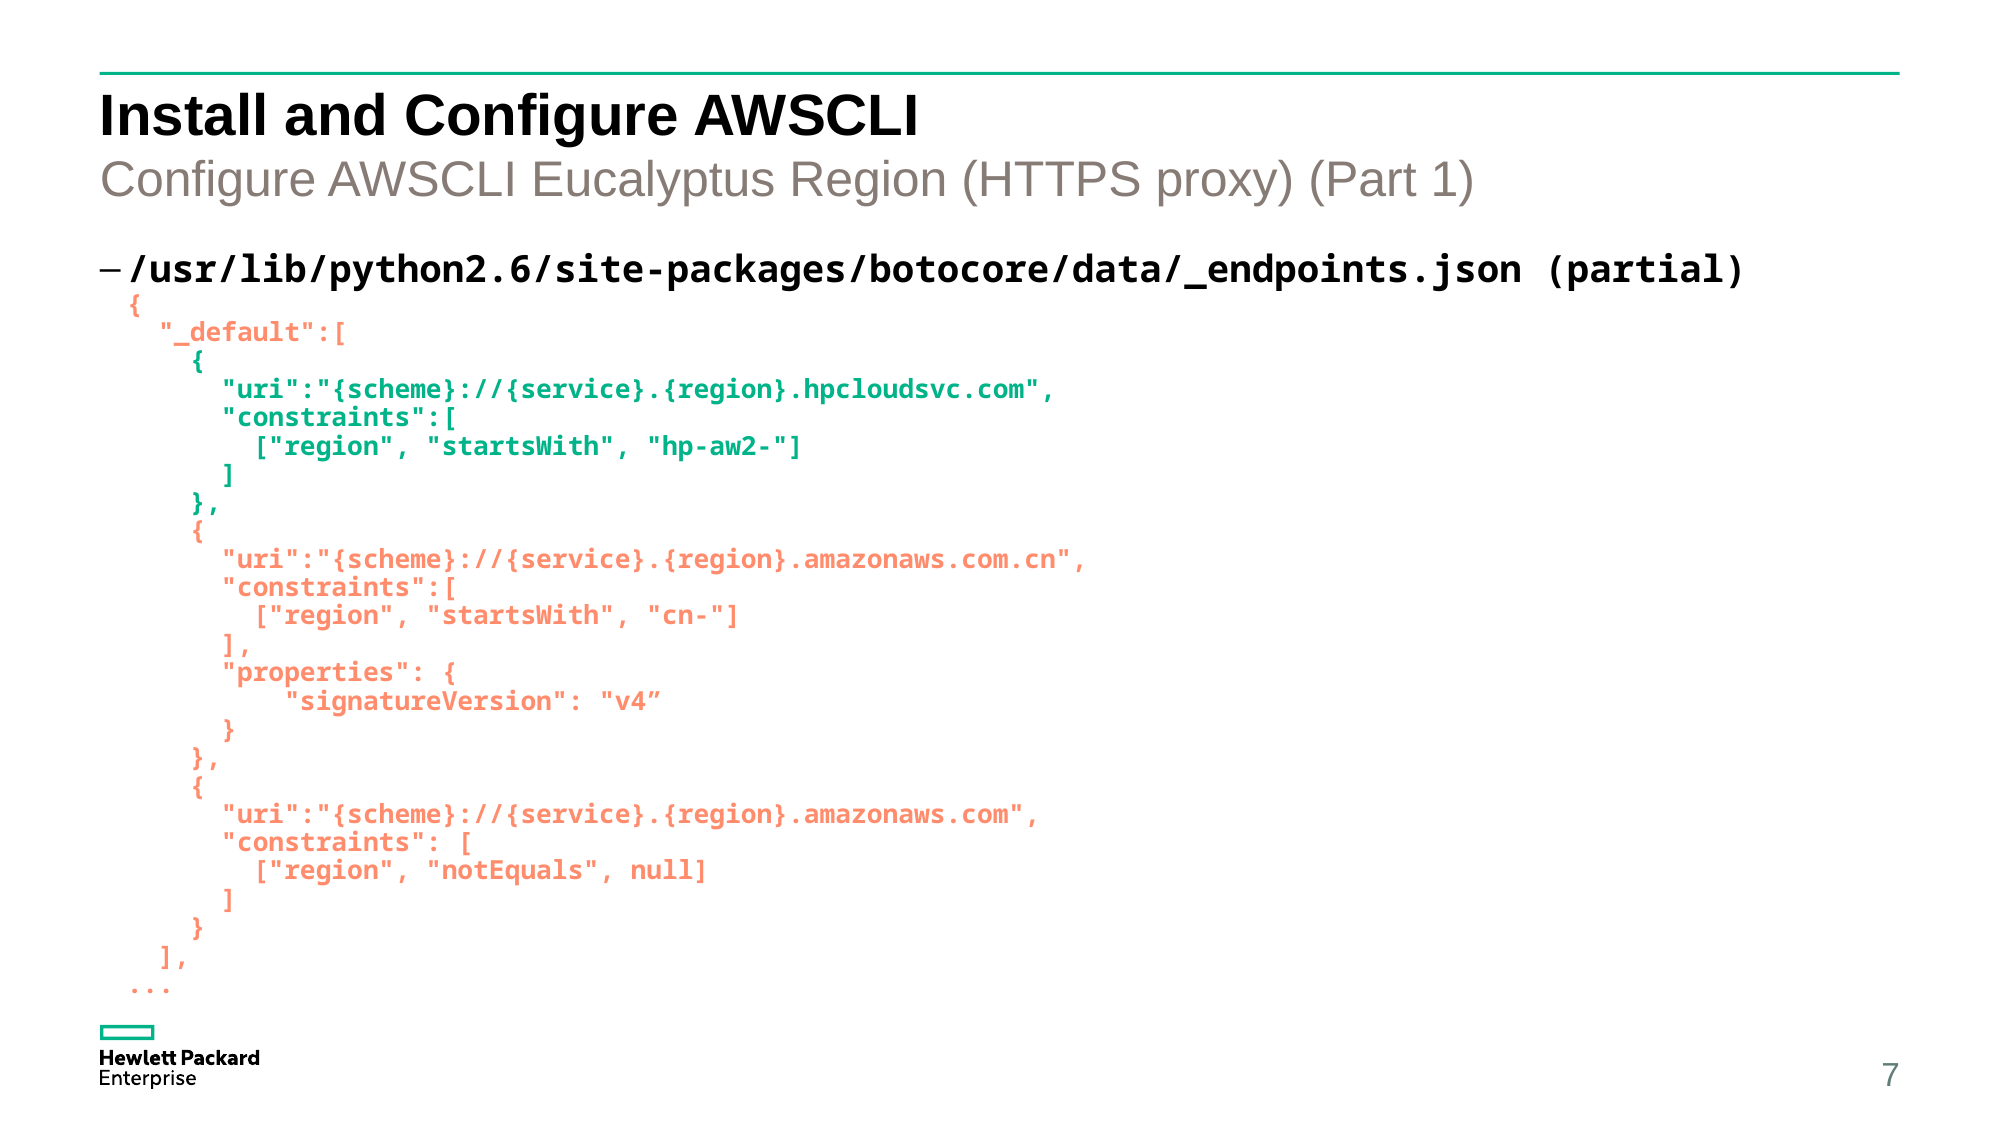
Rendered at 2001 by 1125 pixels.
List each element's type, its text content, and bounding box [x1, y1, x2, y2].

list /usr/lib/python2.6/site-packages/botocore/data/_endpoints.json (partial) { "_default":[ { "uri":"{scheme}://{service}.{region}.hpcloudsvc.com", "constraints":[ ["region", "startsWith", "hp-aw2-"] ] }, { "uri":"{scheme}://{service}.{region}.amazonaws.com.cn", "constraints":[ ["region", "startsWith", "cn-"] ], "properties": { "signatureVersion": "v4” } }, { "uri":"{scheme}://{service}.{region}.amazonaws.com", "constraints": [ ["region", "notEquals", null] ] } ], ... [99, 249, 1900, 1000]
slide_number 7 [1812, 1054, 1900, 1093]
title Install and Configure AWSCLI [99, 85, 1900, 153]
list Configure AWSCLI Eucalyptus Region (HTTPS proxy) (Part 1) [99, 153, 1900, 216]
